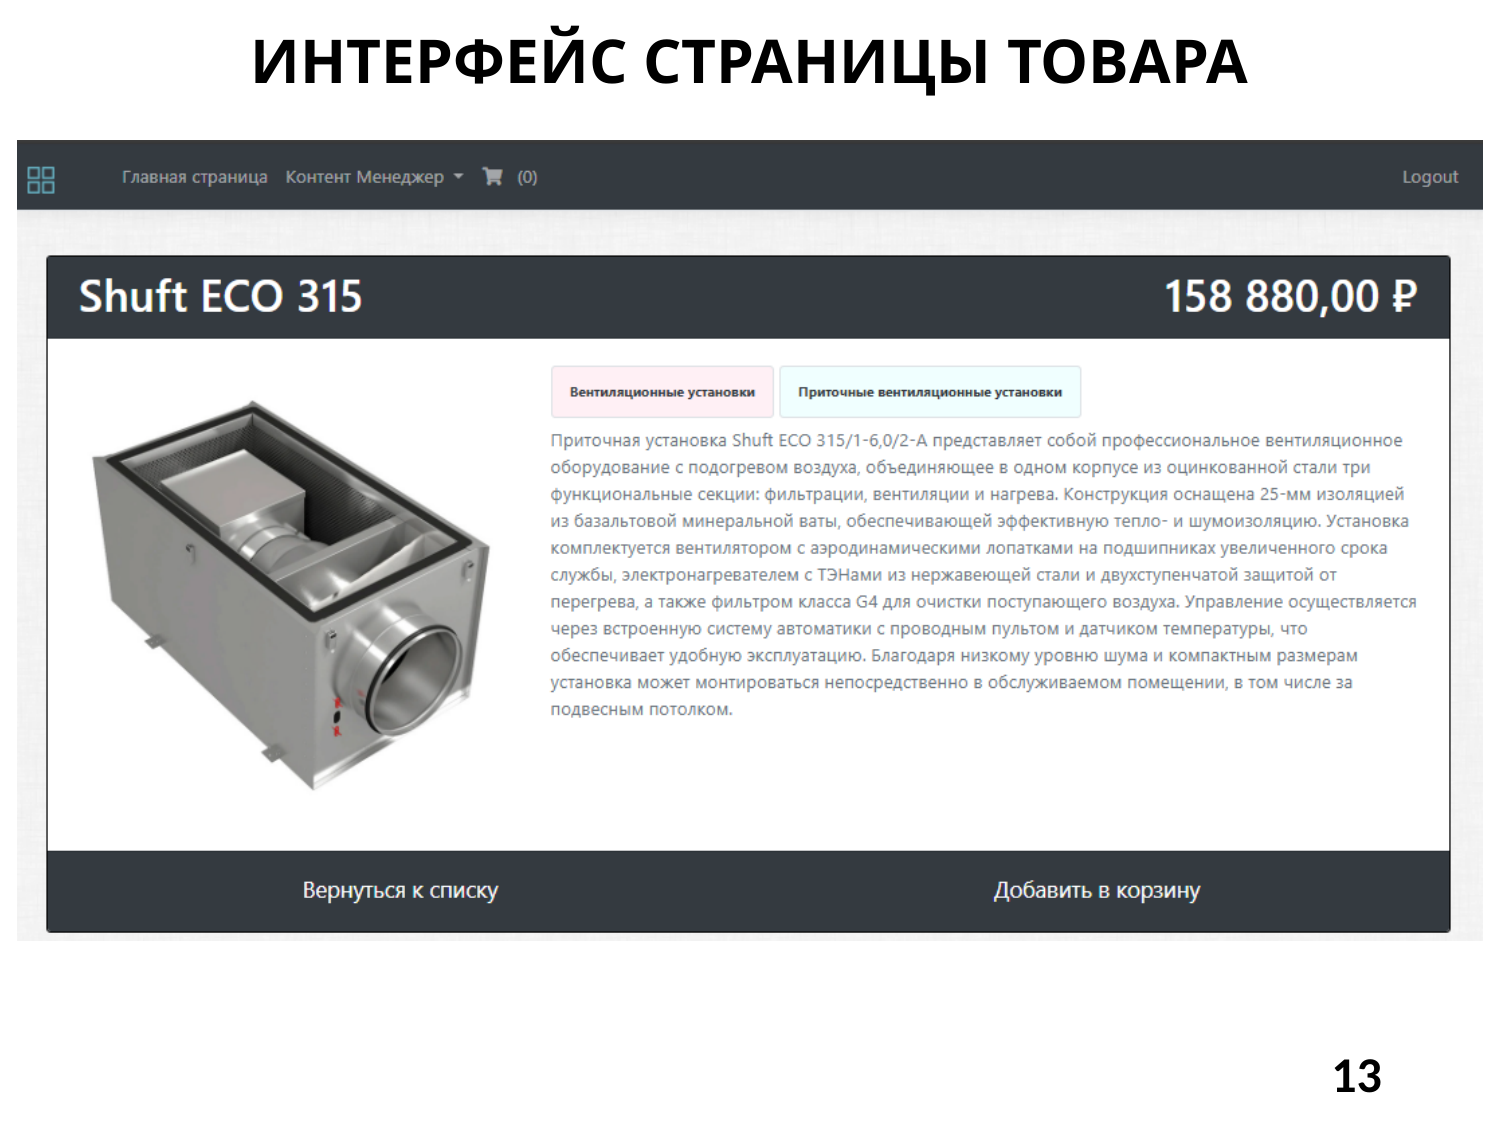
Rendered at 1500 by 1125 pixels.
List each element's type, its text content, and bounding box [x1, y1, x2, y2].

title ИНТЕРФЕЙС СТРАНИЦЫ ТОВАРА [0, 22, 1500, 178]
slide_number 13 [1059, 1042, 1397, 1103]
picture [17, 140, 1483, 941]
